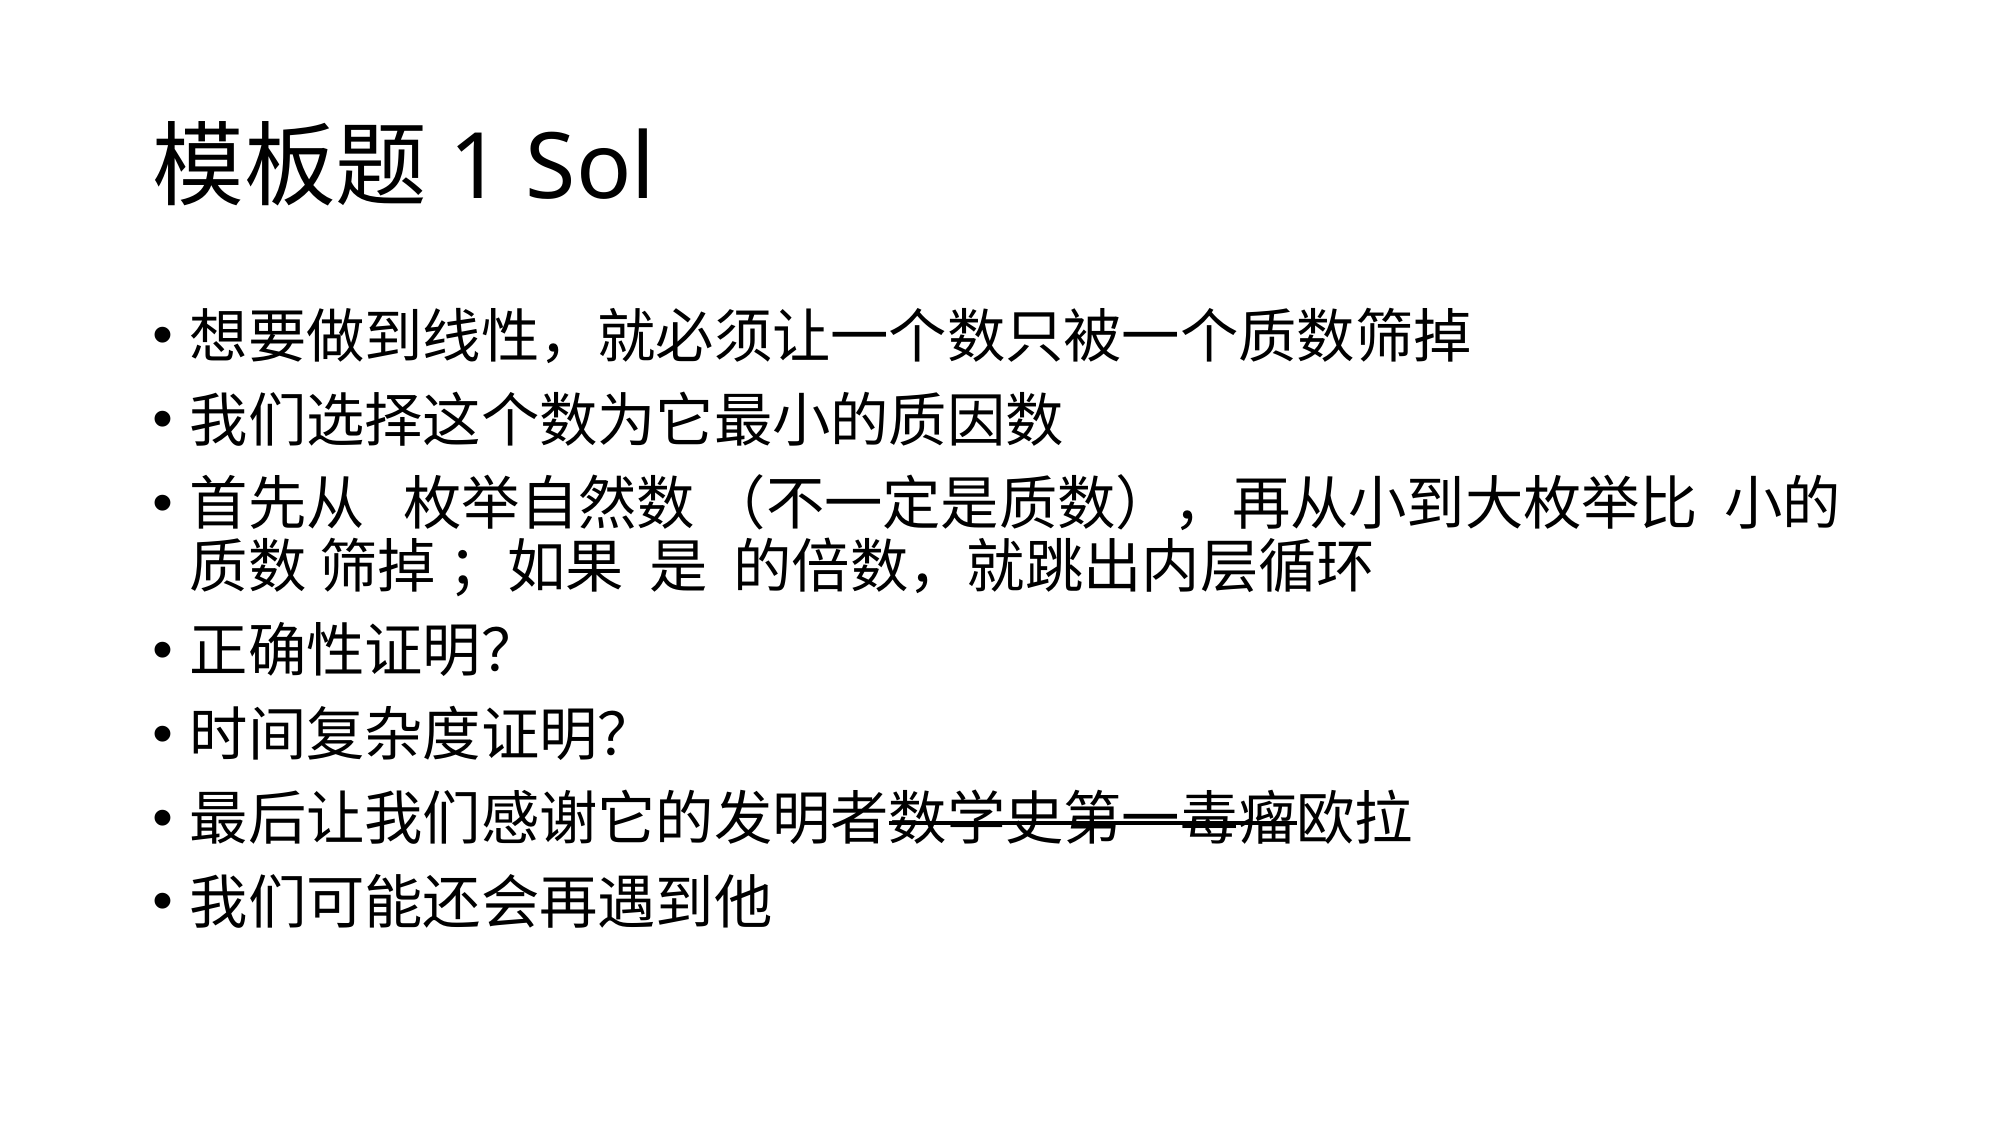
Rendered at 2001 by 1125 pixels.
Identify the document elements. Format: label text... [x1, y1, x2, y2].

title 模板题1 Sol [137, 59, 1863, 278]
